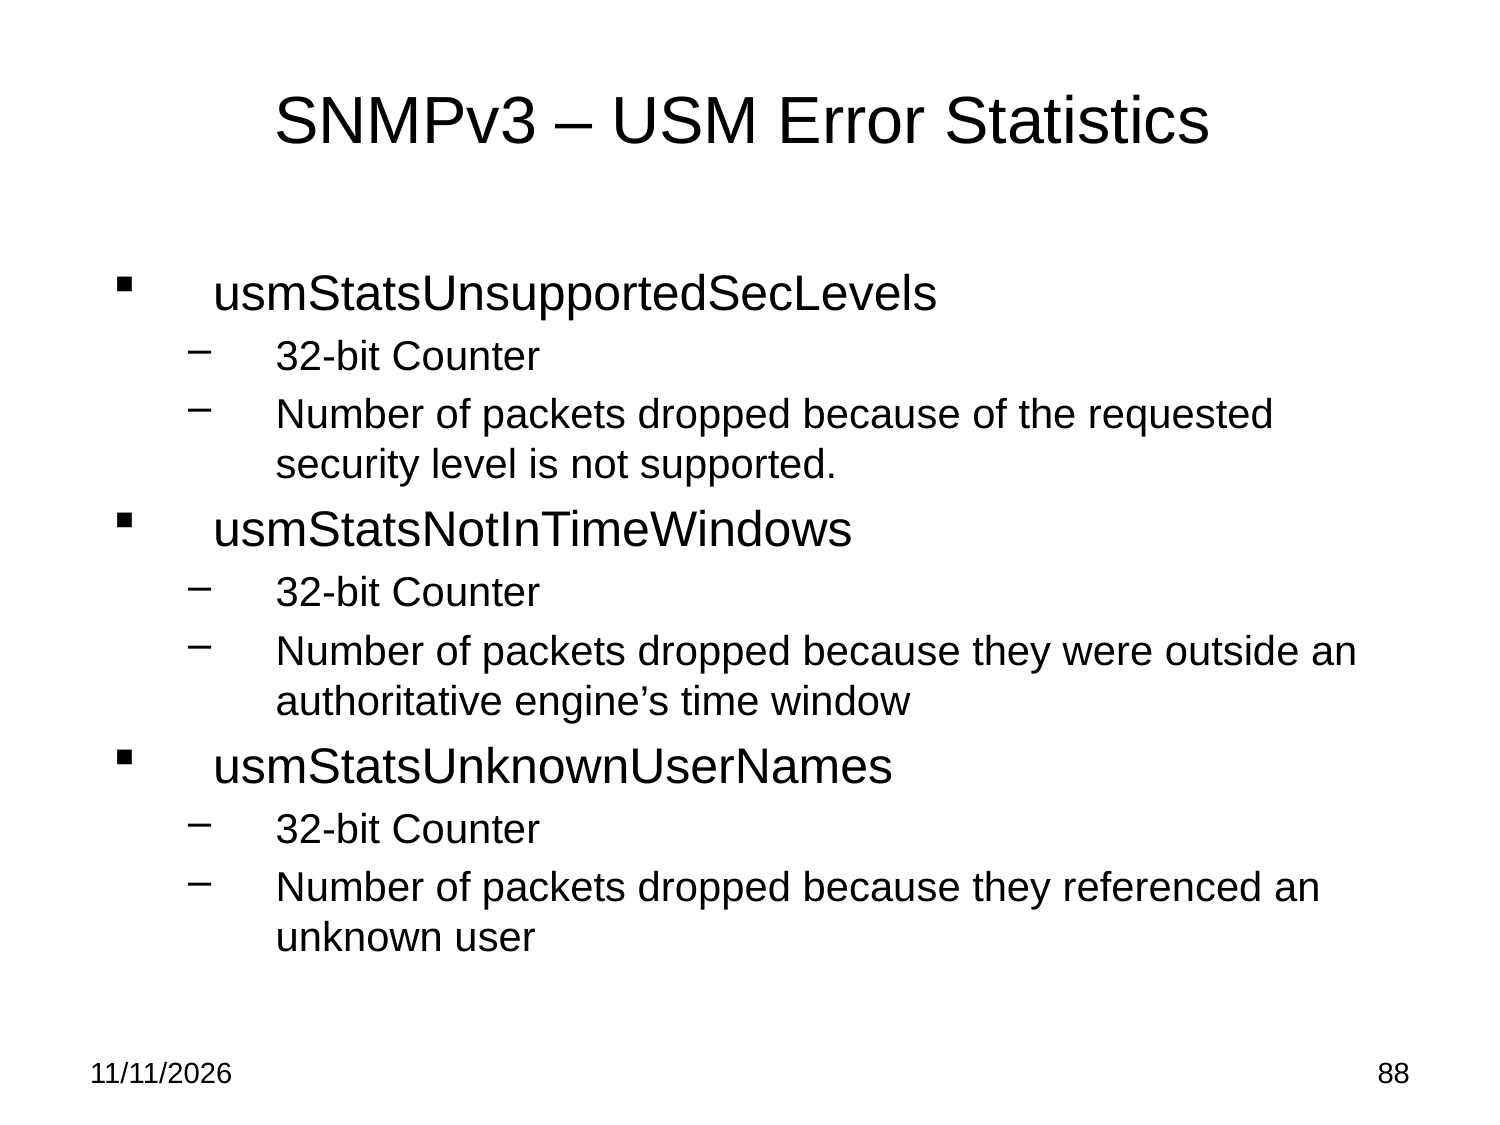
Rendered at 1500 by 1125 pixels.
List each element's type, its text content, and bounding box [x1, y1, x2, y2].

text_box usmStatsUnsupportedSecLevels 32-bit Counter Number of packets dropped because of the requested security level is not supported. usmStatsNotInTimeWindows 32-bit Counter Number of packets dropped because they were outside an authoritative engine’s time window usmStatsUnknownUserNames 32-bit Counter Number of packets dropped because they referenced an unknown user [98, 252, 1434, 952]
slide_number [74, 1046, 426, 1125]
slide_number 88 [1074, 1046, 1426, 1125]
title SNMPv3 – USM Error Statistics [67, 22, 1419, 211]
